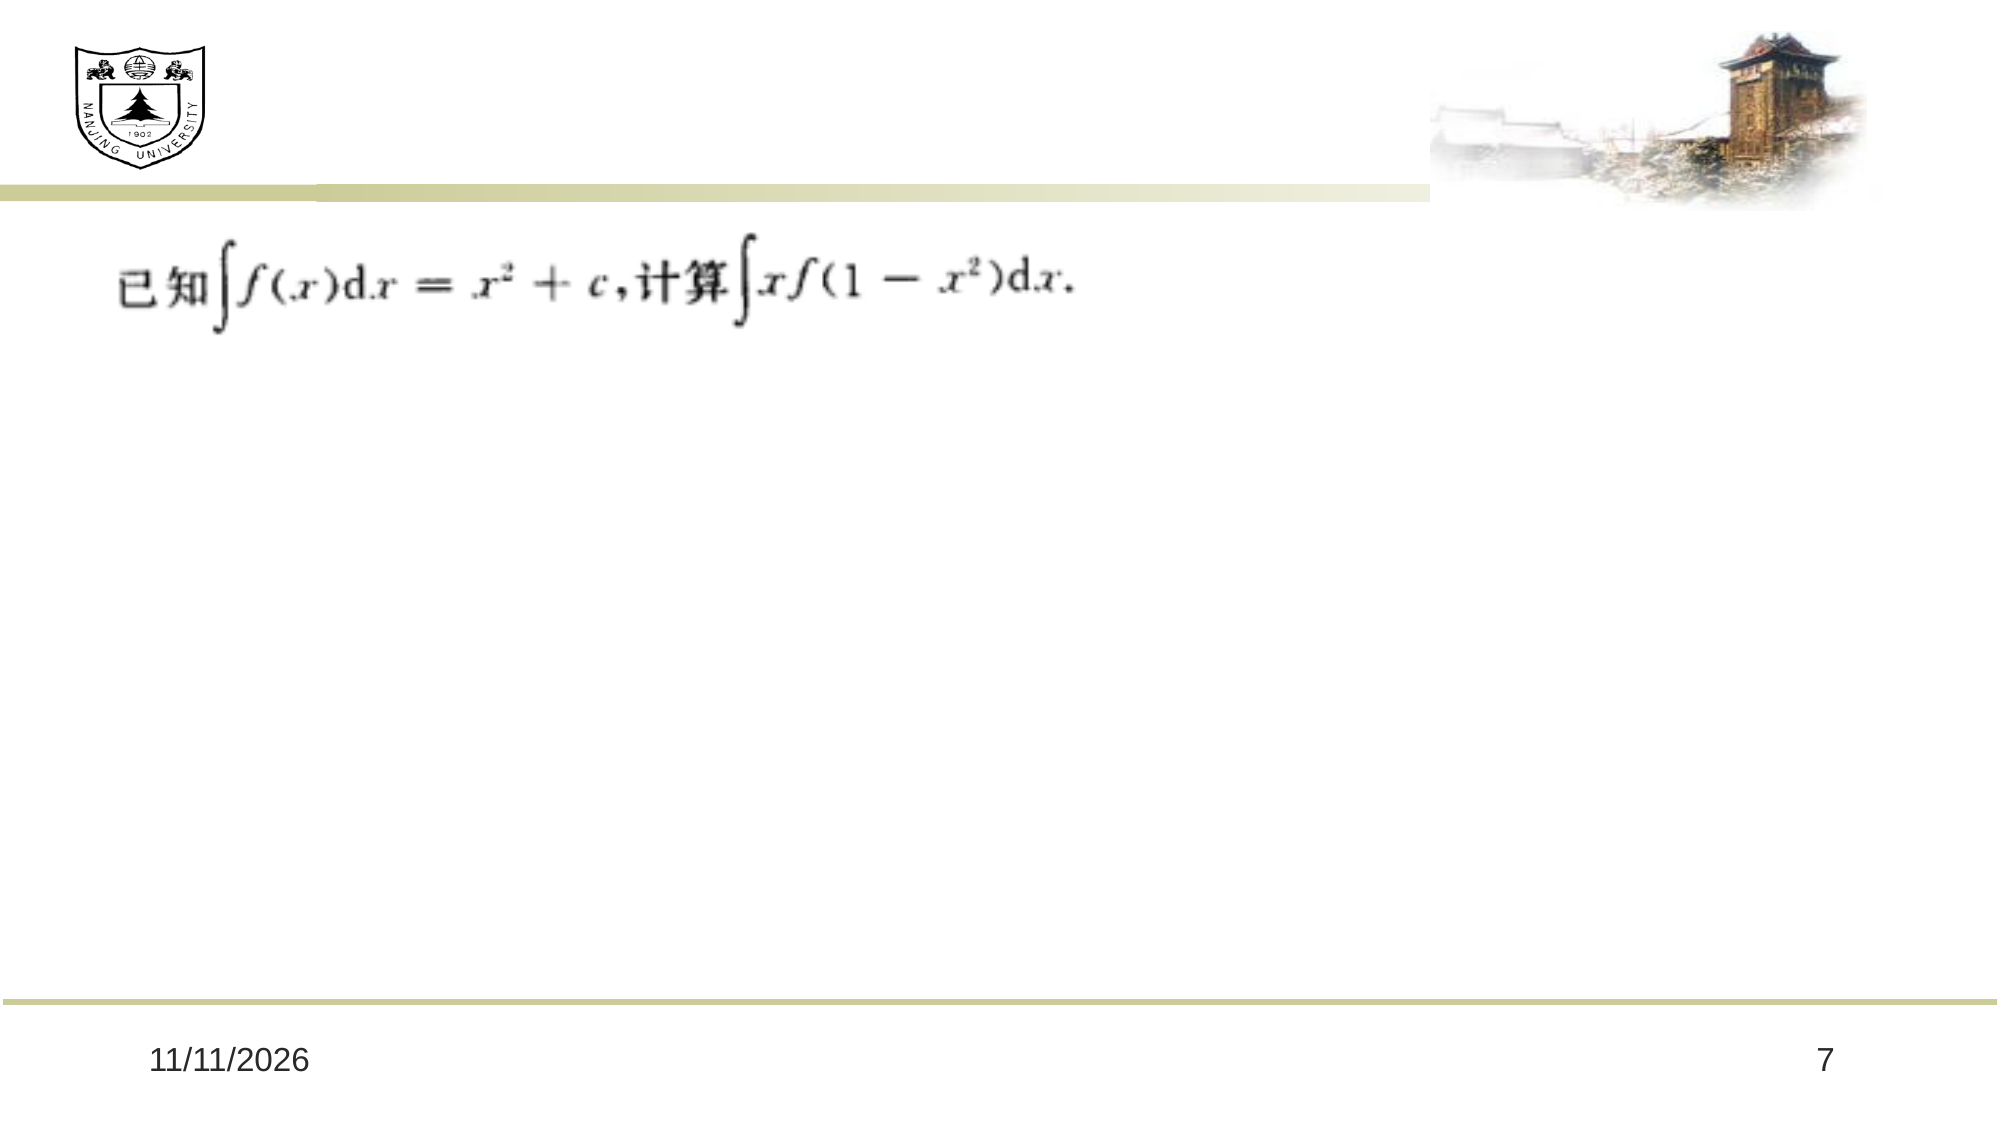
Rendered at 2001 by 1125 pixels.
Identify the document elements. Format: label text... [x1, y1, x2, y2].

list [94, 232, 1123, 342]
slide_number 7 [1645, 1030, 1850, 1106]
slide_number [133, 1030, 417, 1106]
picture [1430, 31, 1867, 211]
picture [67, 42, 213, 173]
picture [3, 999, 1998, 1005]
